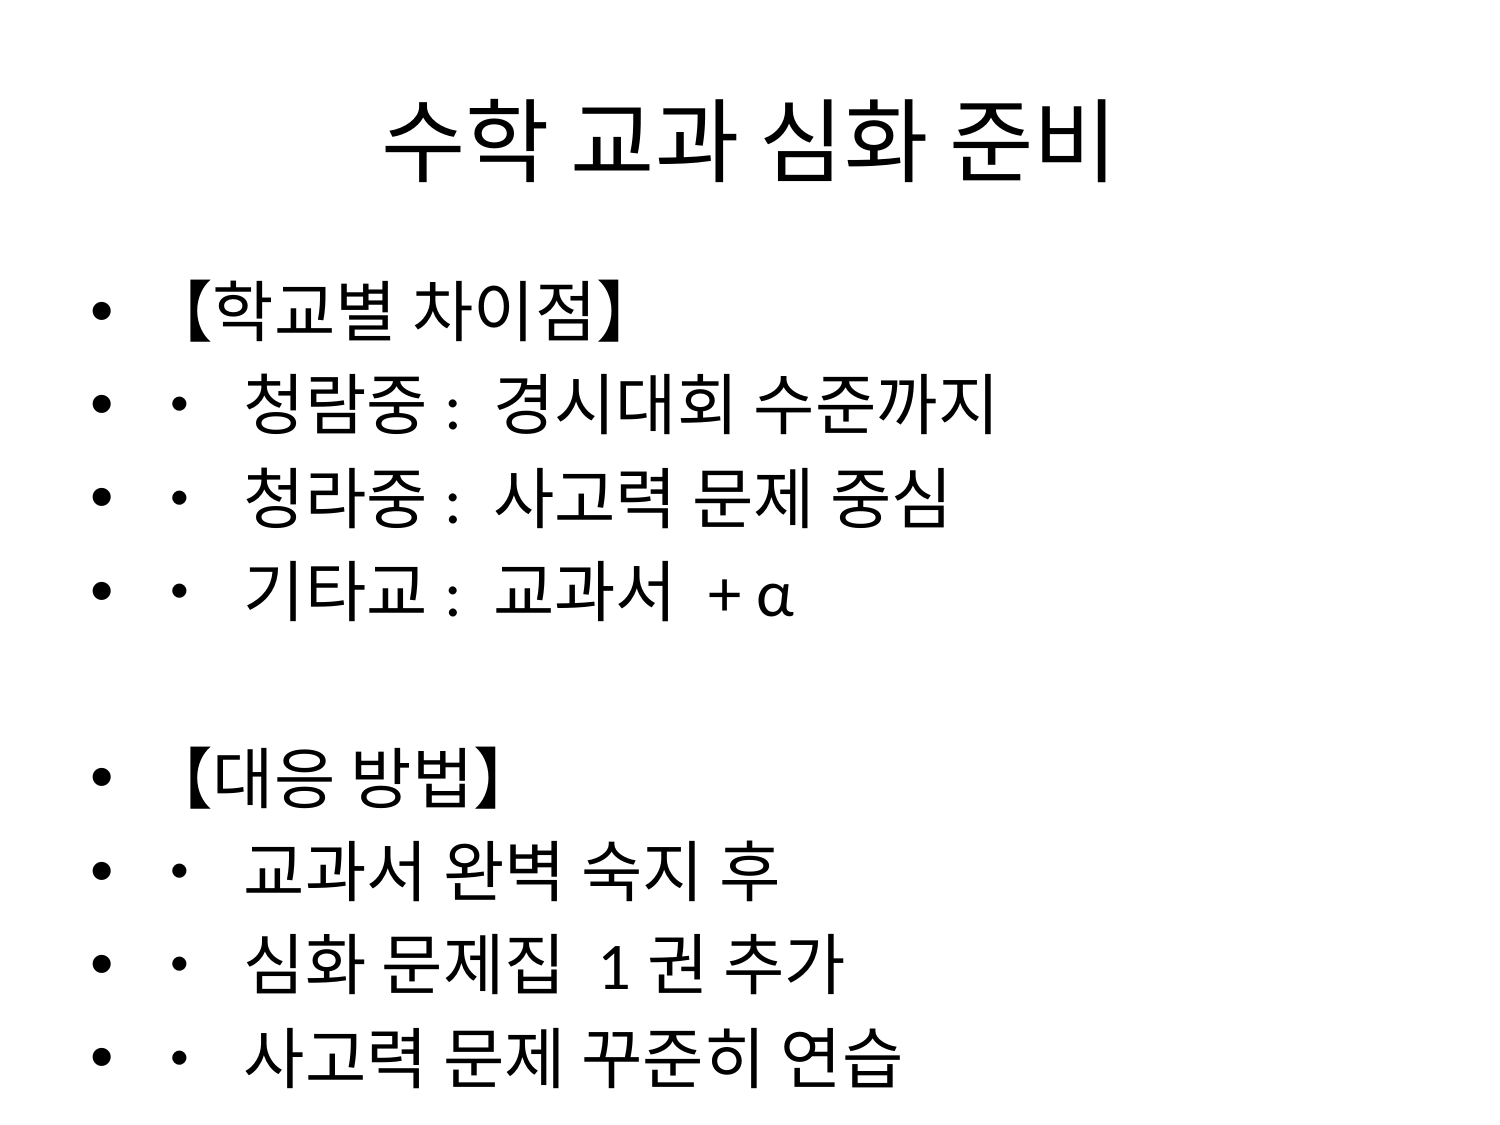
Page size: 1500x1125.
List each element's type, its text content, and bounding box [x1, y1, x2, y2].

title 수학 교과 심화 준비 [75, 45, 1425, 233]
list 【학교별 차이점】 • 청람중: 경시대회 수준까지 • 청라중: 사고력 문제 중심 • 기타교: 교과서 + α 【대응 방법】 • 교과서 완벽 숙지 후 • 심화 문제집 1권 추가 • 사고력 문제 꾸준히 연습 [75, 262, 1425, 1005]
